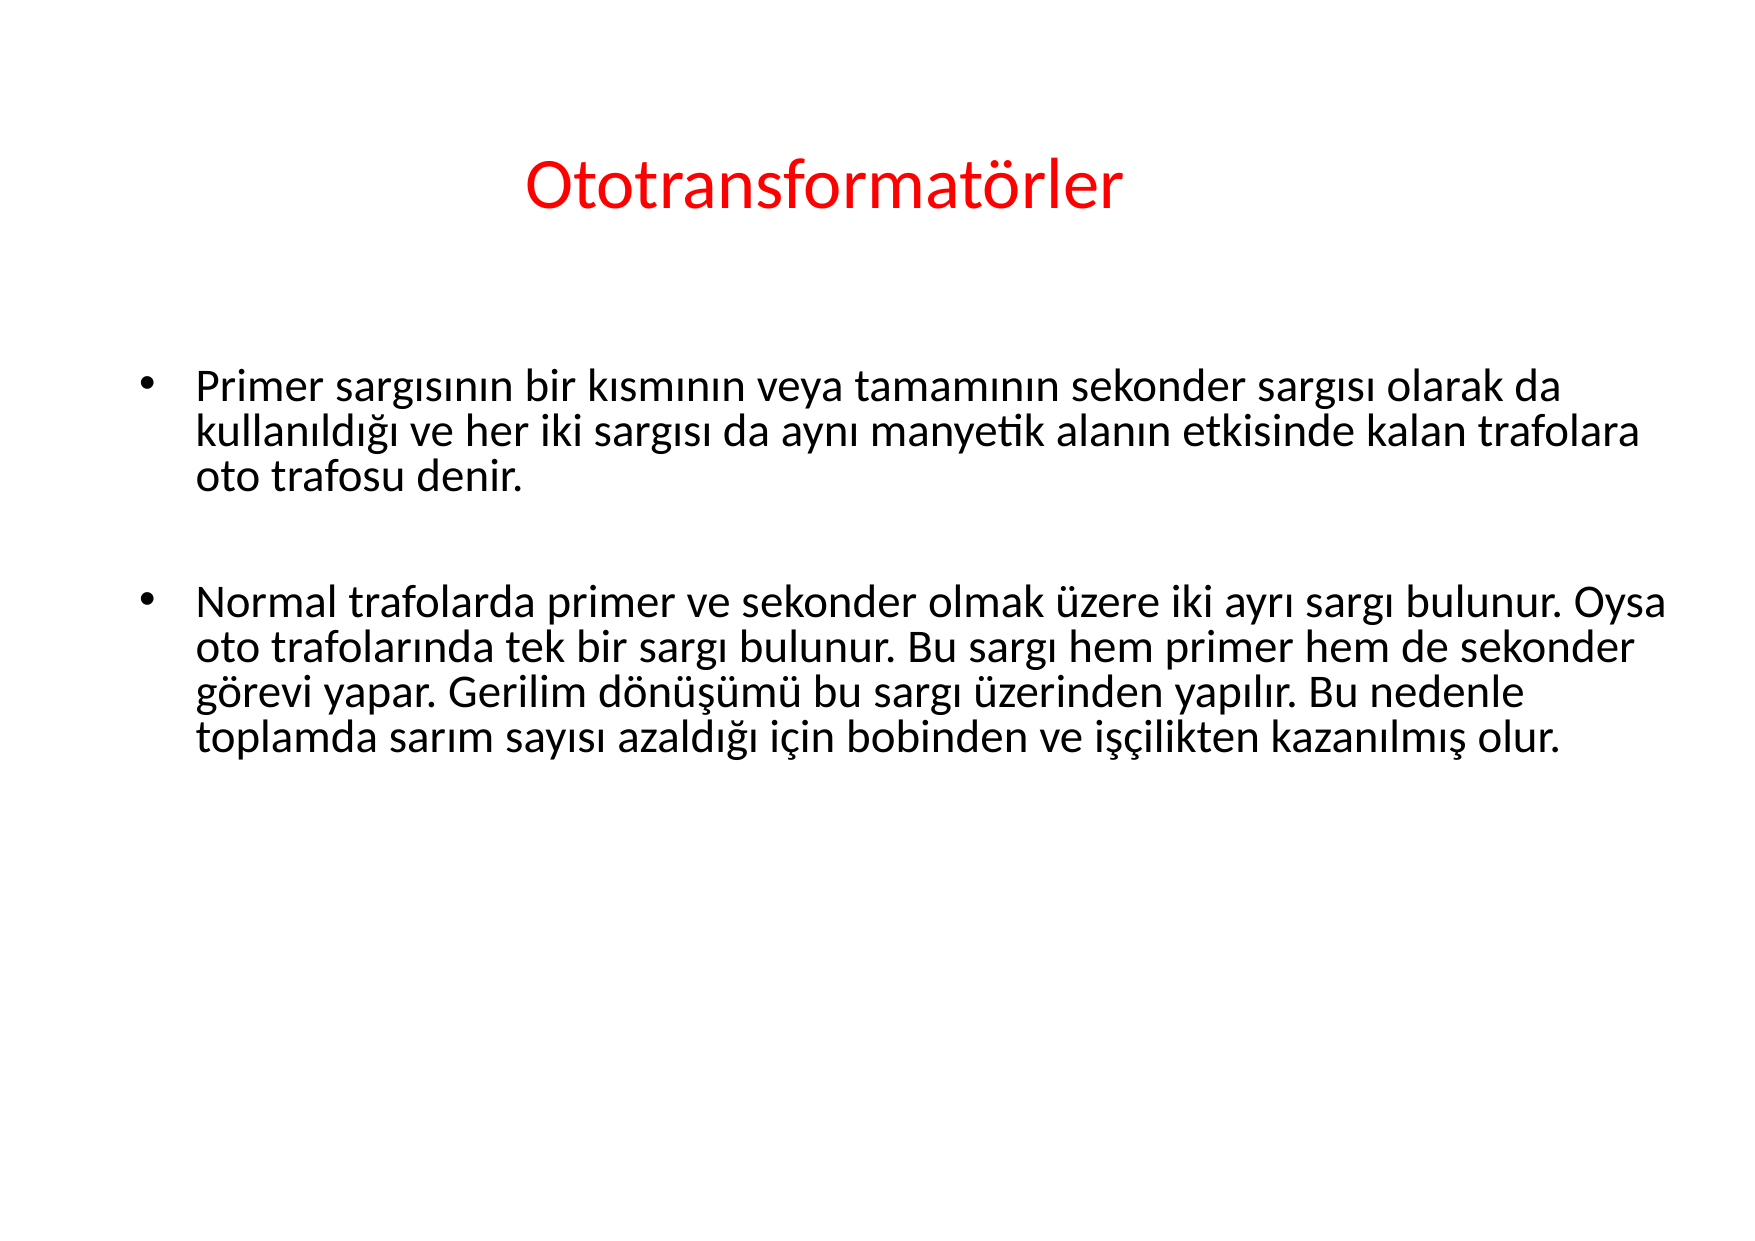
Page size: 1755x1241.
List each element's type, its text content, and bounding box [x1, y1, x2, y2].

list Primer sargısının bir kısmının veya tamamının sekonder sargısı olarak da kullanıldığı ve her iki sargısı da aynı manyetik alanın etkisinde kalan trafolara oto trafosu denir. Normal trafolarda primer ve sekonder olmak üzere iki ayrı sargı bulunur. Oysa oto trafolarında tek bir sargı bulunur. Bu sargı hem primer hem de sekonder görevi yapar. Gerilim dönüşümü bu sargı üzerinden yapılır. Bu nedenle toplamda sarım sayısı azaldığı için bobinden ve işçilikten kazanılmış olur. [124, 357, 1686, 813]
title Ototransformatörler [477, 82, 1403, 296]
